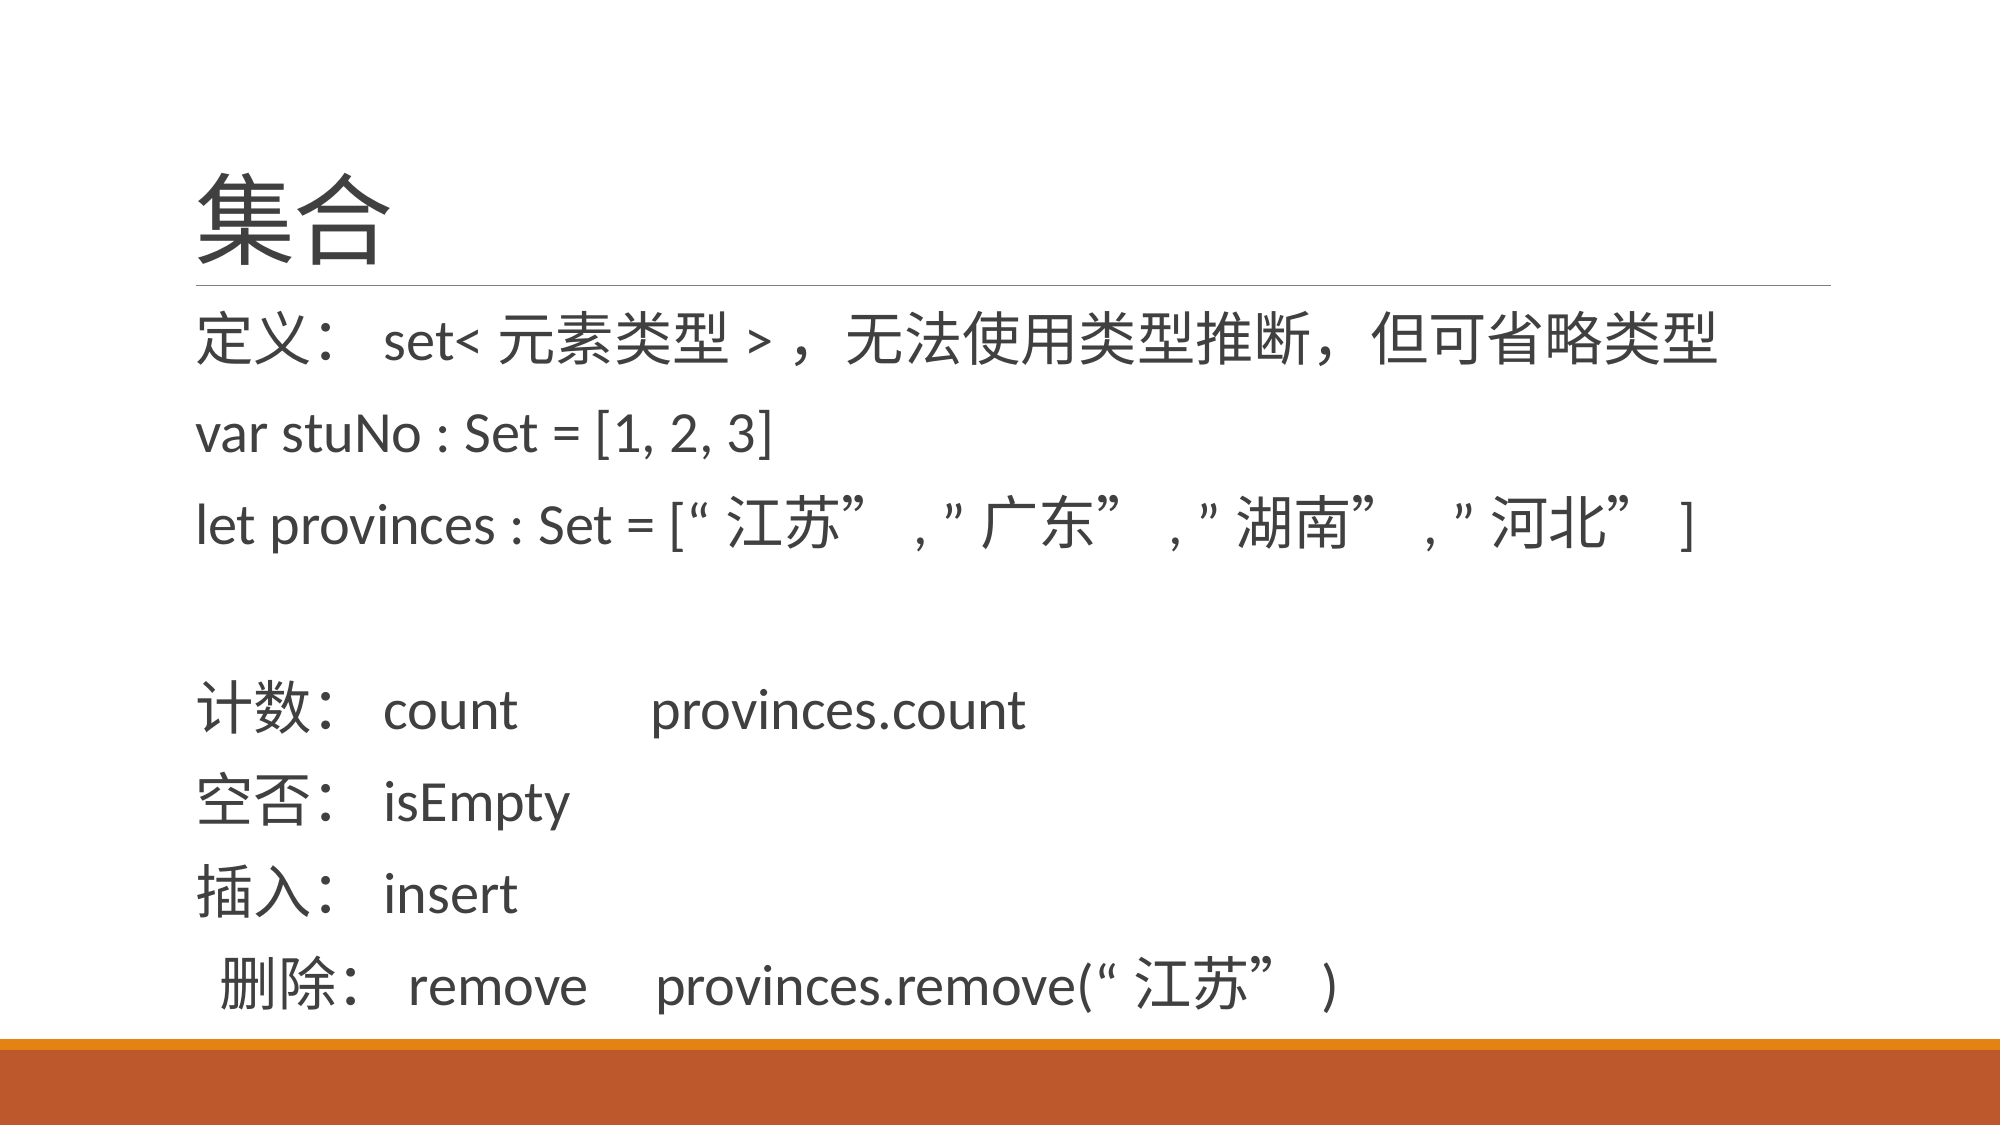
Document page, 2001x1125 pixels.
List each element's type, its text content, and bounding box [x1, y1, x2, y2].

title 集合 [180, 47, 1830, 285]
list 定义：set<元素类型>，无法使用类型推断，但可省略类型 var stuNo : Set = [1, 2, 3] let provinces : Set = [“江苏”, ”广东”, ”湖南”, ”河北”] 计数：count provinces.count 空否：isEmpty 插入：insert 删除：remove provinces.remove(“江苏”) [180, 302, 1830, 963]
